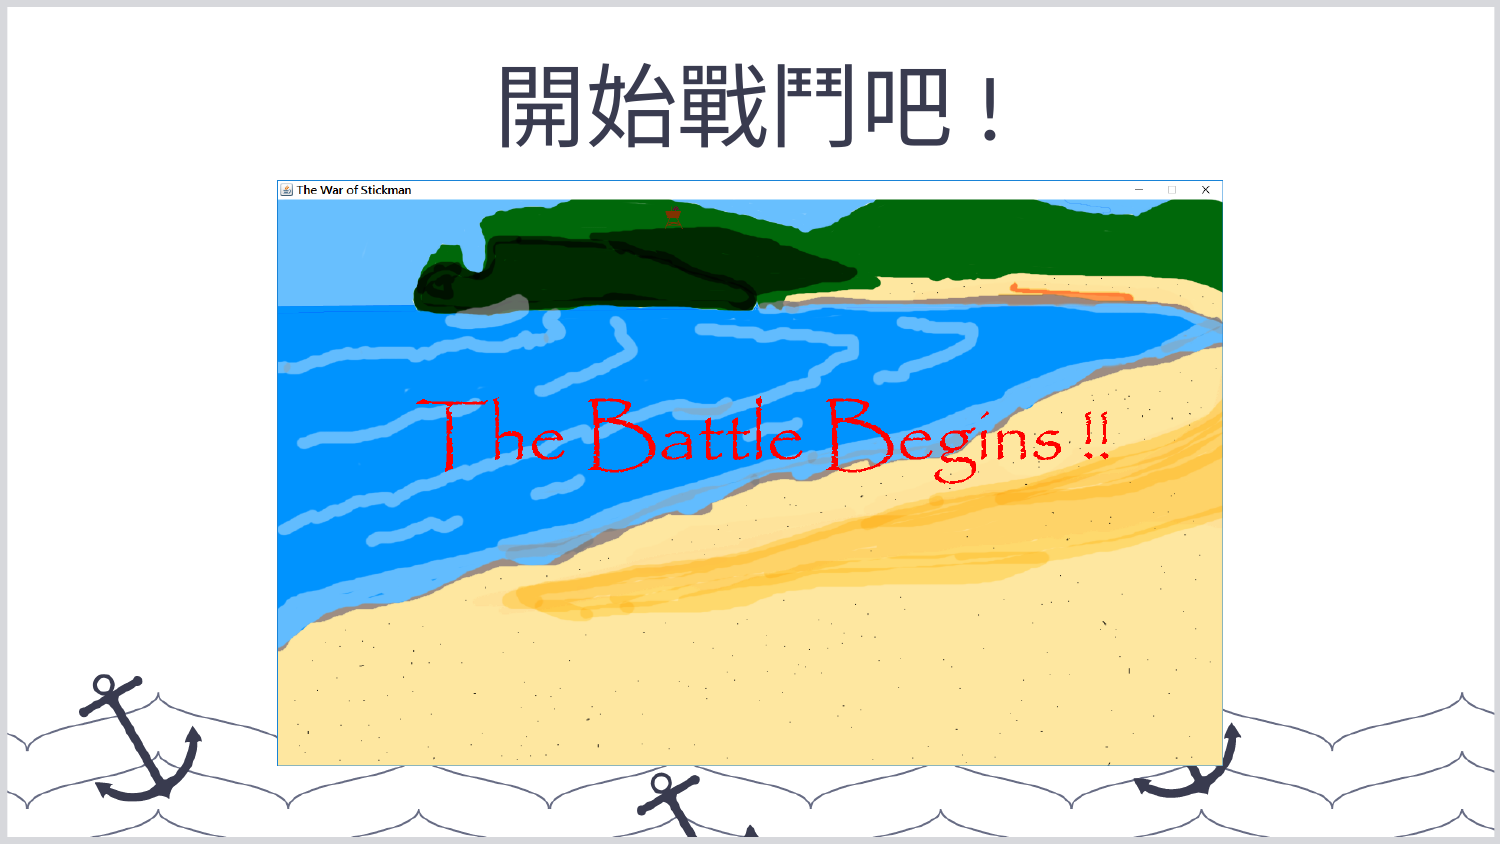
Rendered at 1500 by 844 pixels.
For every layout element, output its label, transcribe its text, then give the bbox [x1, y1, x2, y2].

picture [0, 0, 1500, 844]
title 開始戰鬥吧! [75, 33, 1425, 175]
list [277, 179, 1223, 766]
